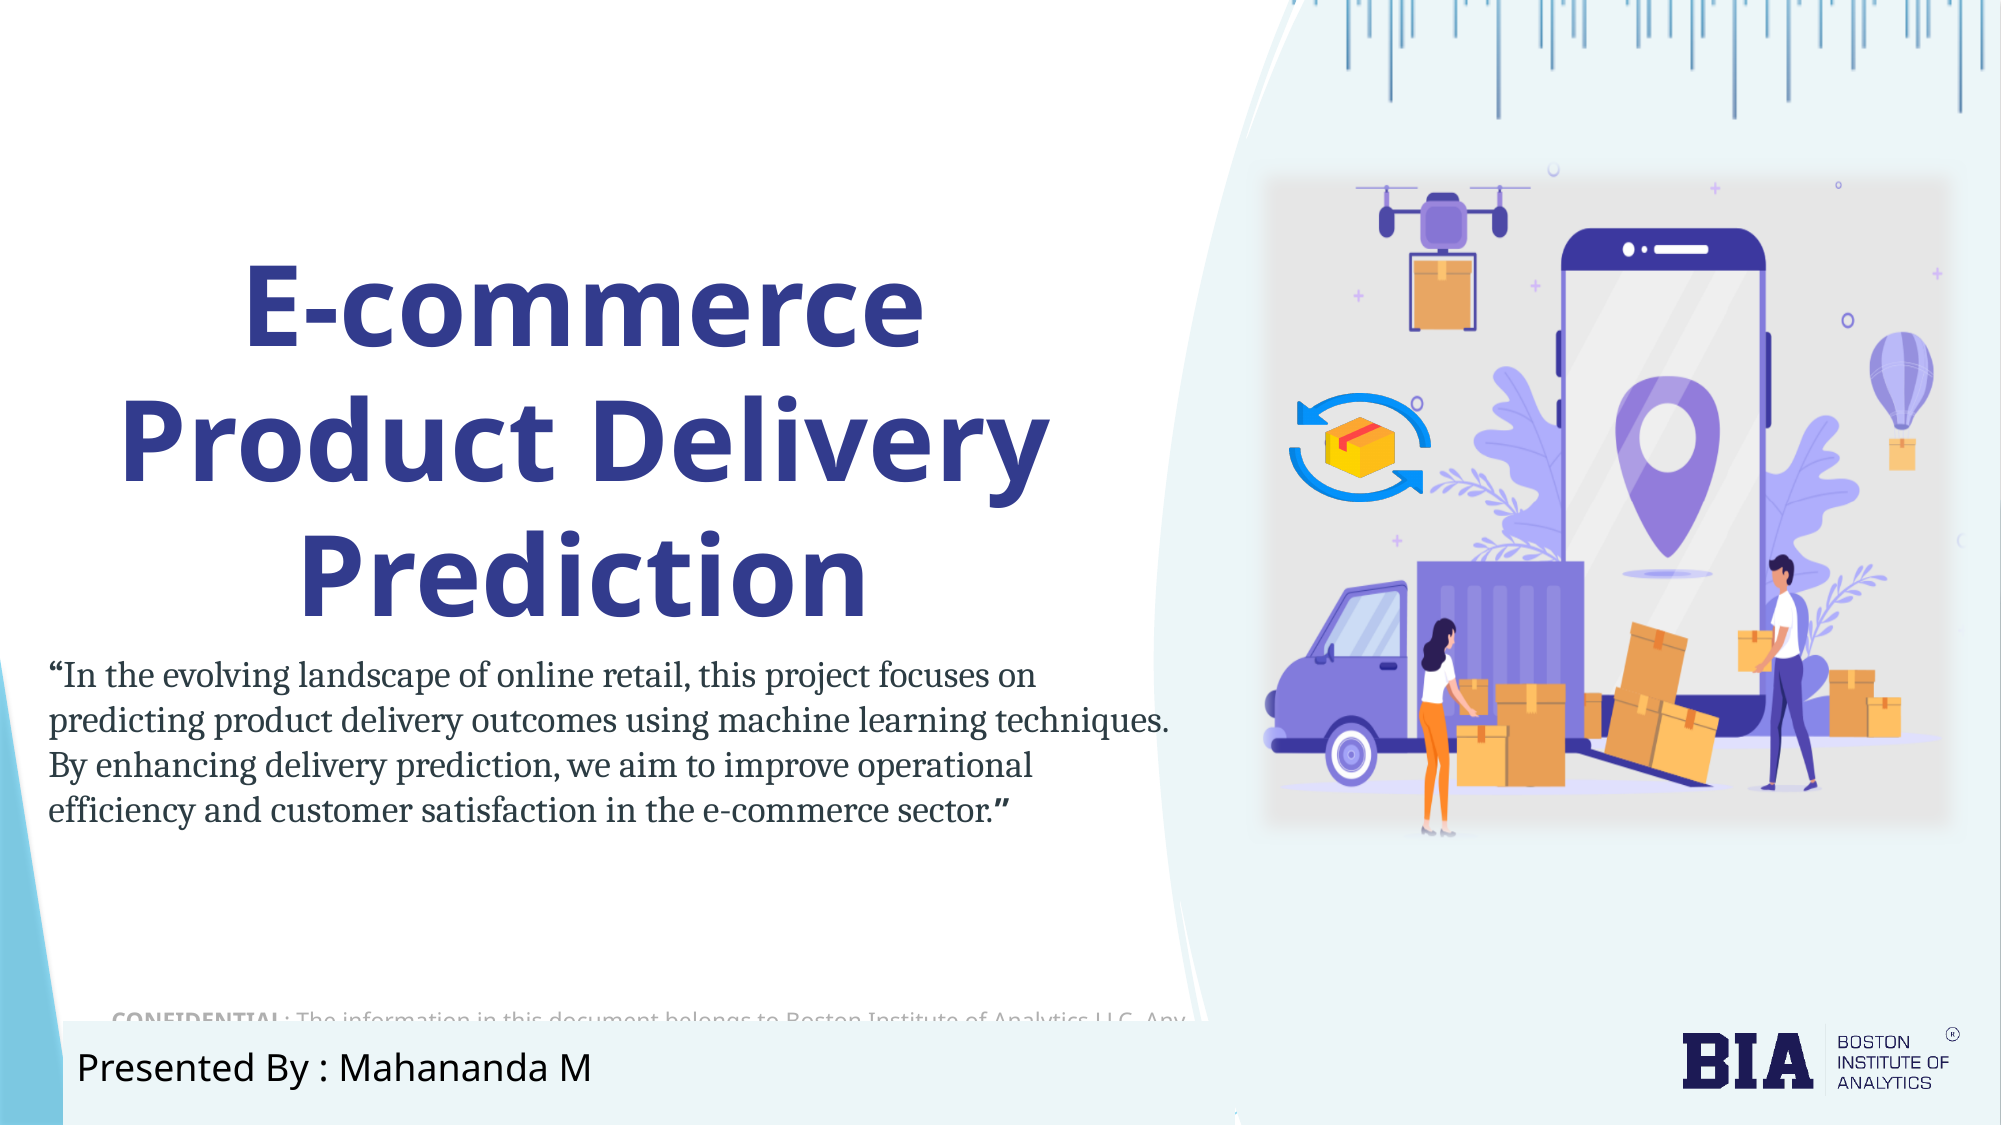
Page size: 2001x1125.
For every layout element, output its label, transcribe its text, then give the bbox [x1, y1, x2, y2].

picture [62, 0, 2000, 1125]
text_box “In the evolving landscape of online retail, this project focuses on predicting product delivery outcomes using machine learning techniques. By enhancing delivery prediction, we aim to improve operational efficiency and customer satisfaction in the e-commerce sector.” [33, 642, 1148, 883]
text_box E-commerce Product Delivery Prediction [14, 226, 1148, 647]
